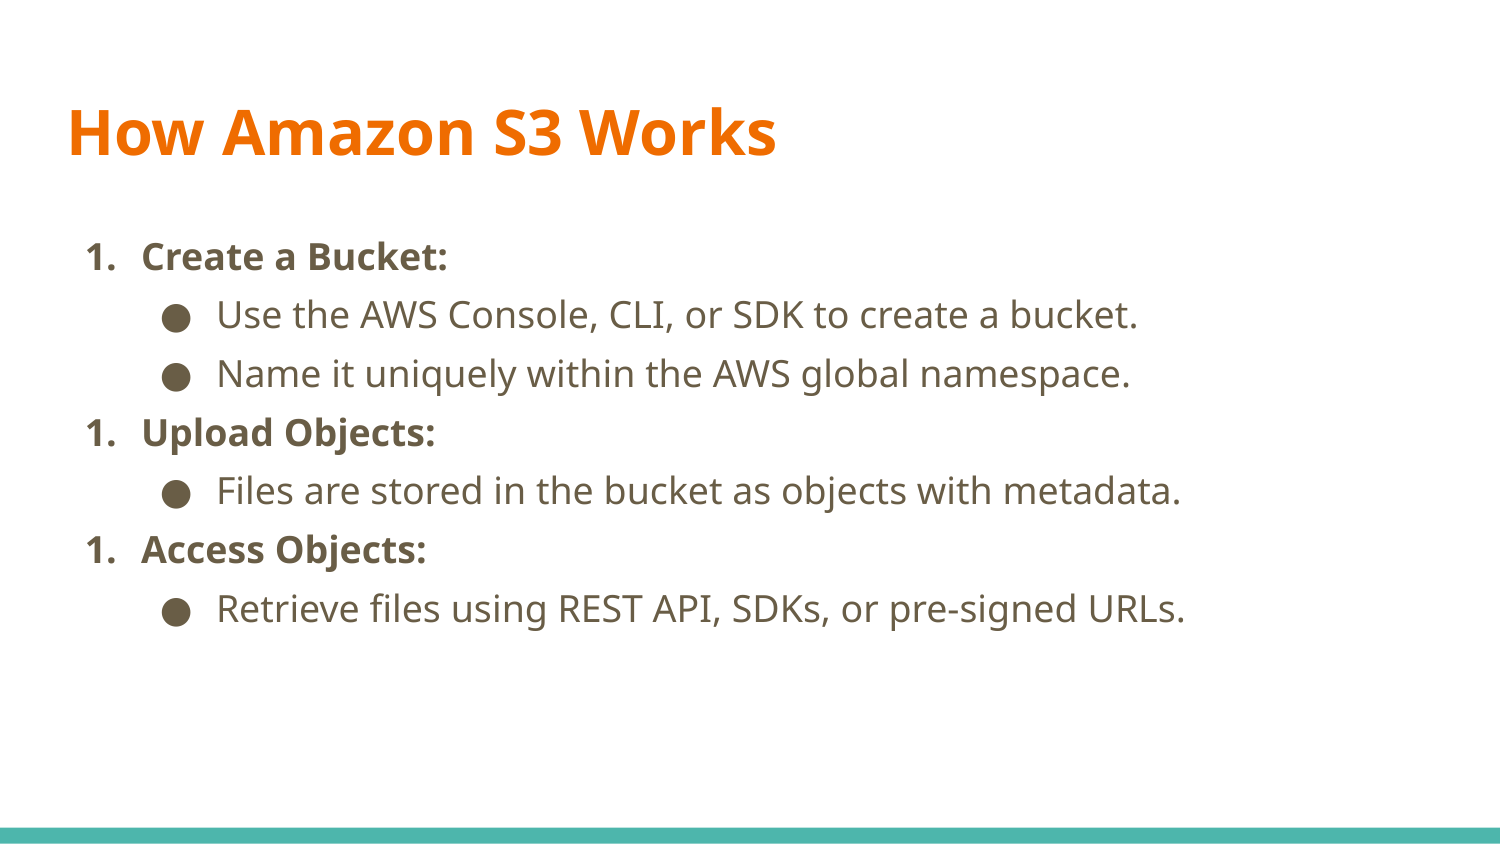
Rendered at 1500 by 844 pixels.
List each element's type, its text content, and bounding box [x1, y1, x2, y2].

title How Amazon S3 Works [51, 72, 1449, 189]
list Create a Bucket: Use the AWS Console, CLI, or SDK to create a bucket. Name it uniquely within the AWS global namespace. Upload Objects: Files are stored in the bucket as objects with metadata. Access Objects: Retrieve files using REST API, SDKs, or pre-signed URLs. [51, 207, 1449, 750]
